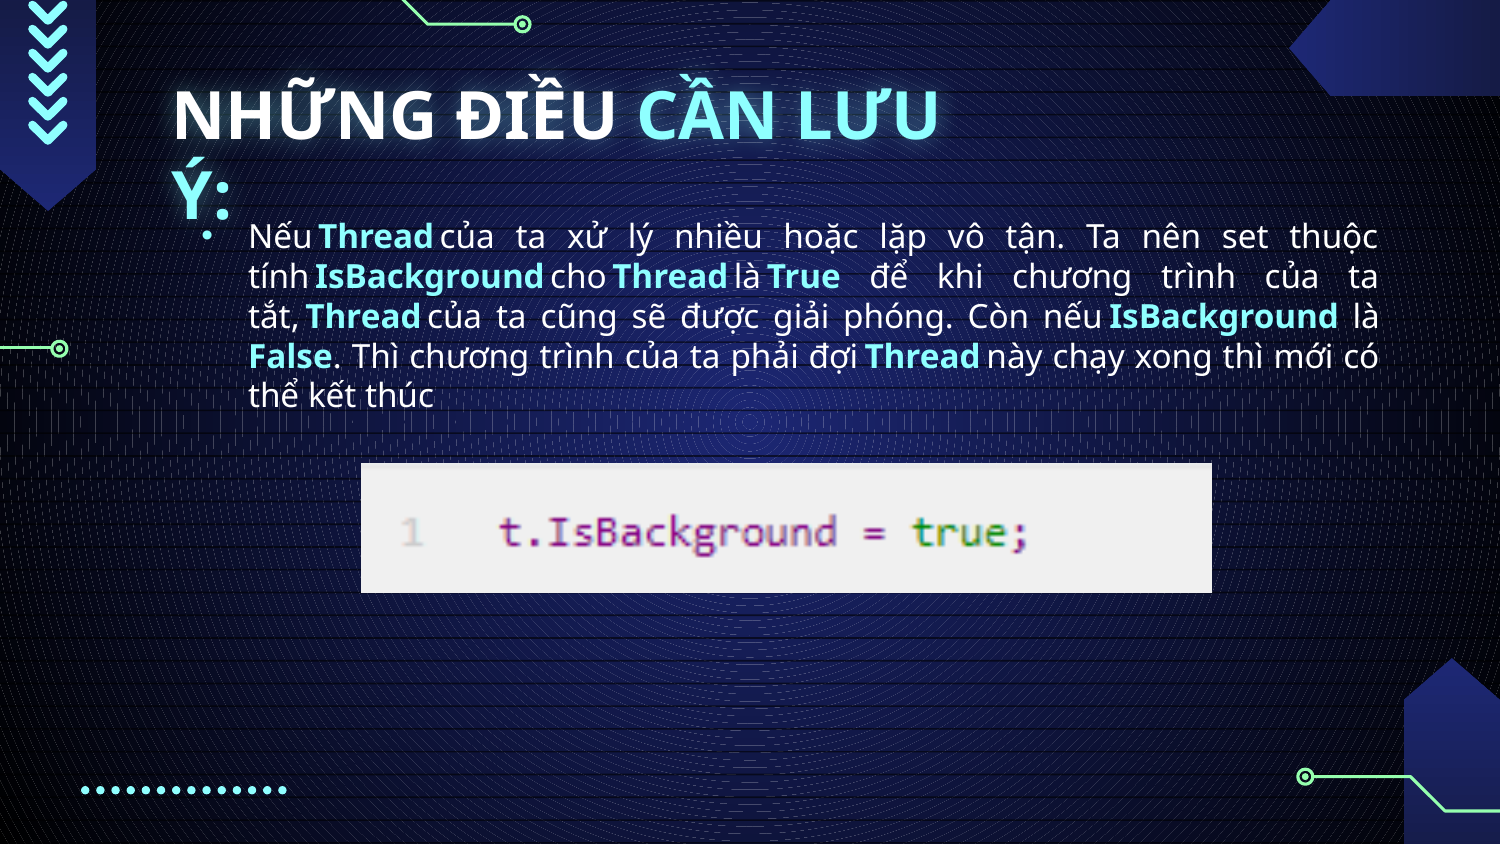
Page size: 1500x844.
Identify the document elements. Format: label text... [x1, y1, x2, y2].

picture [361, 462, 1212, 593]
text_box Nếu Thread của ta xử lý nhiều hoặc lặp vô tận. Ta nên set thuộc tính IsBackground cho Thread là True để khi chương trình của ta tắt, Thread của ta cũng sẽ được giải phóng. Còn nếu IsBackground là False. Thì chương trình của ta phải đợi Thread này chạy xong thì mới có thể kết thúc [104, 199, 1395, 472]
title NHỮNG ĐIỀU CẦN LƯU Ý: [156, 106, 1018, 200]
